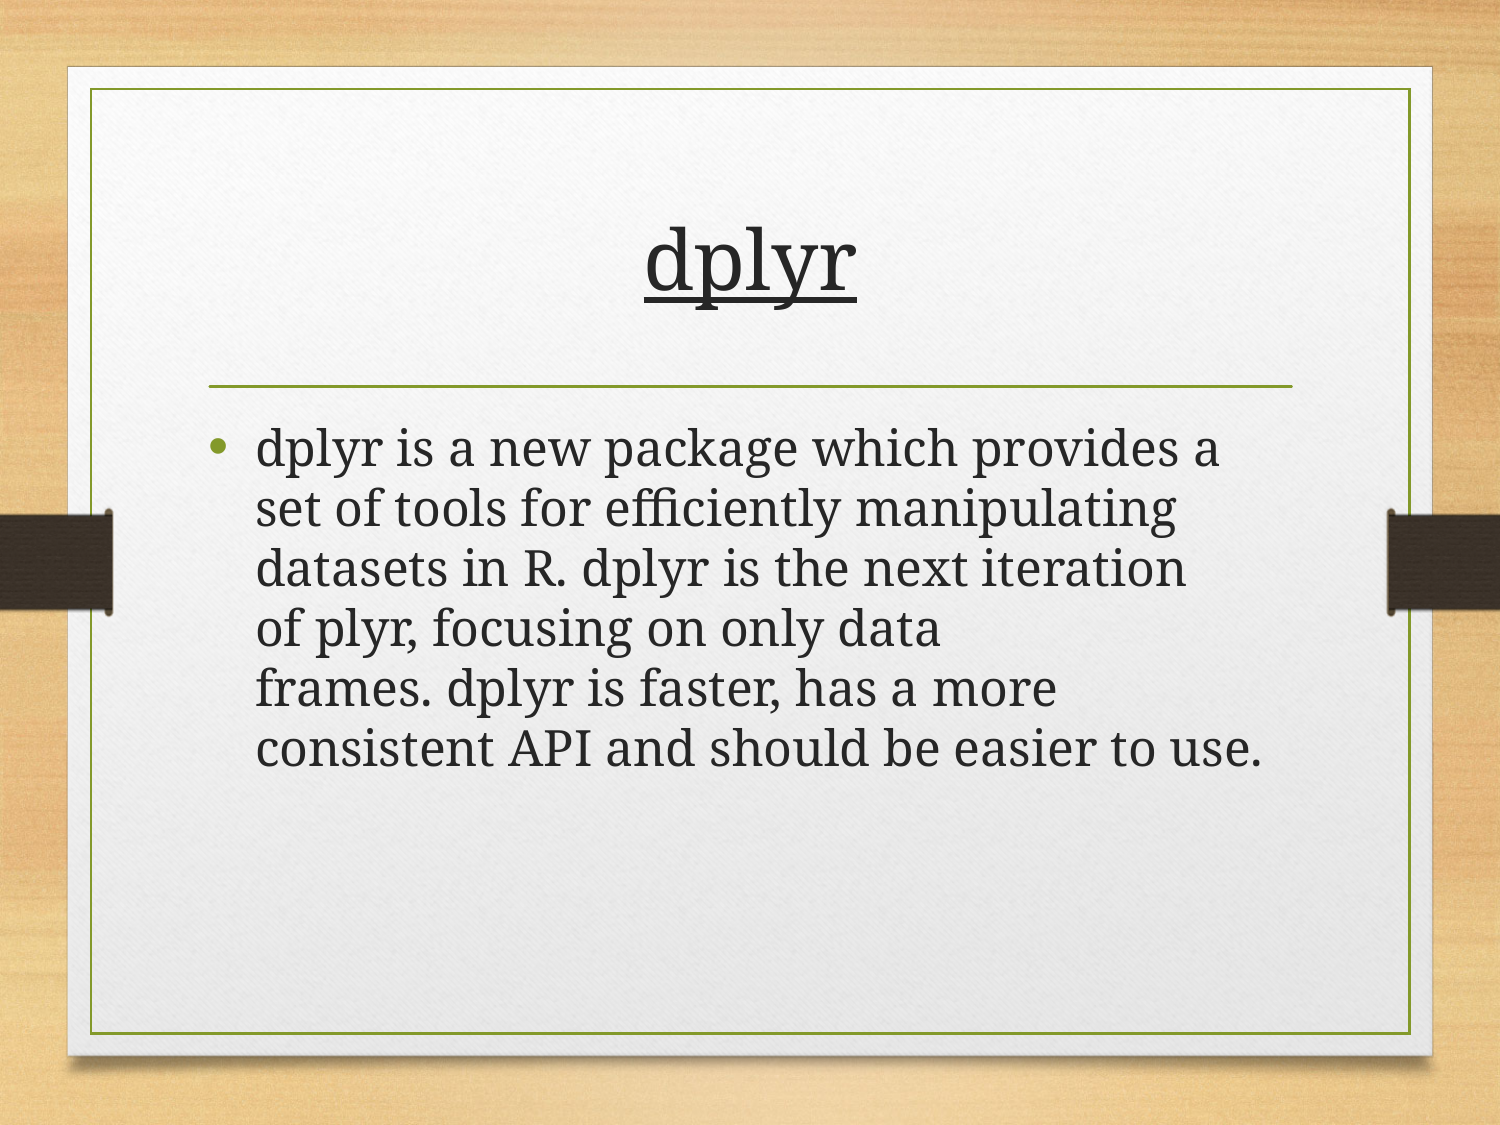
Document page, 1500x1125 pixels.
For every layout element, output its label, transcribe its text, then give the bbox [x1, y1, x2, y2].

picture [0, 0, 1500, 1125]
title dplyr [193, 150, 1309, 365]
list dplyr is a new package which provides a set of tools for efficiently manipulating datasets in R. dplyr is the next iteration of plyr, focusing on only data frames. dplyr is faster, has a more consistent API and should be easier to use. [193, 408, 1309, 974]
